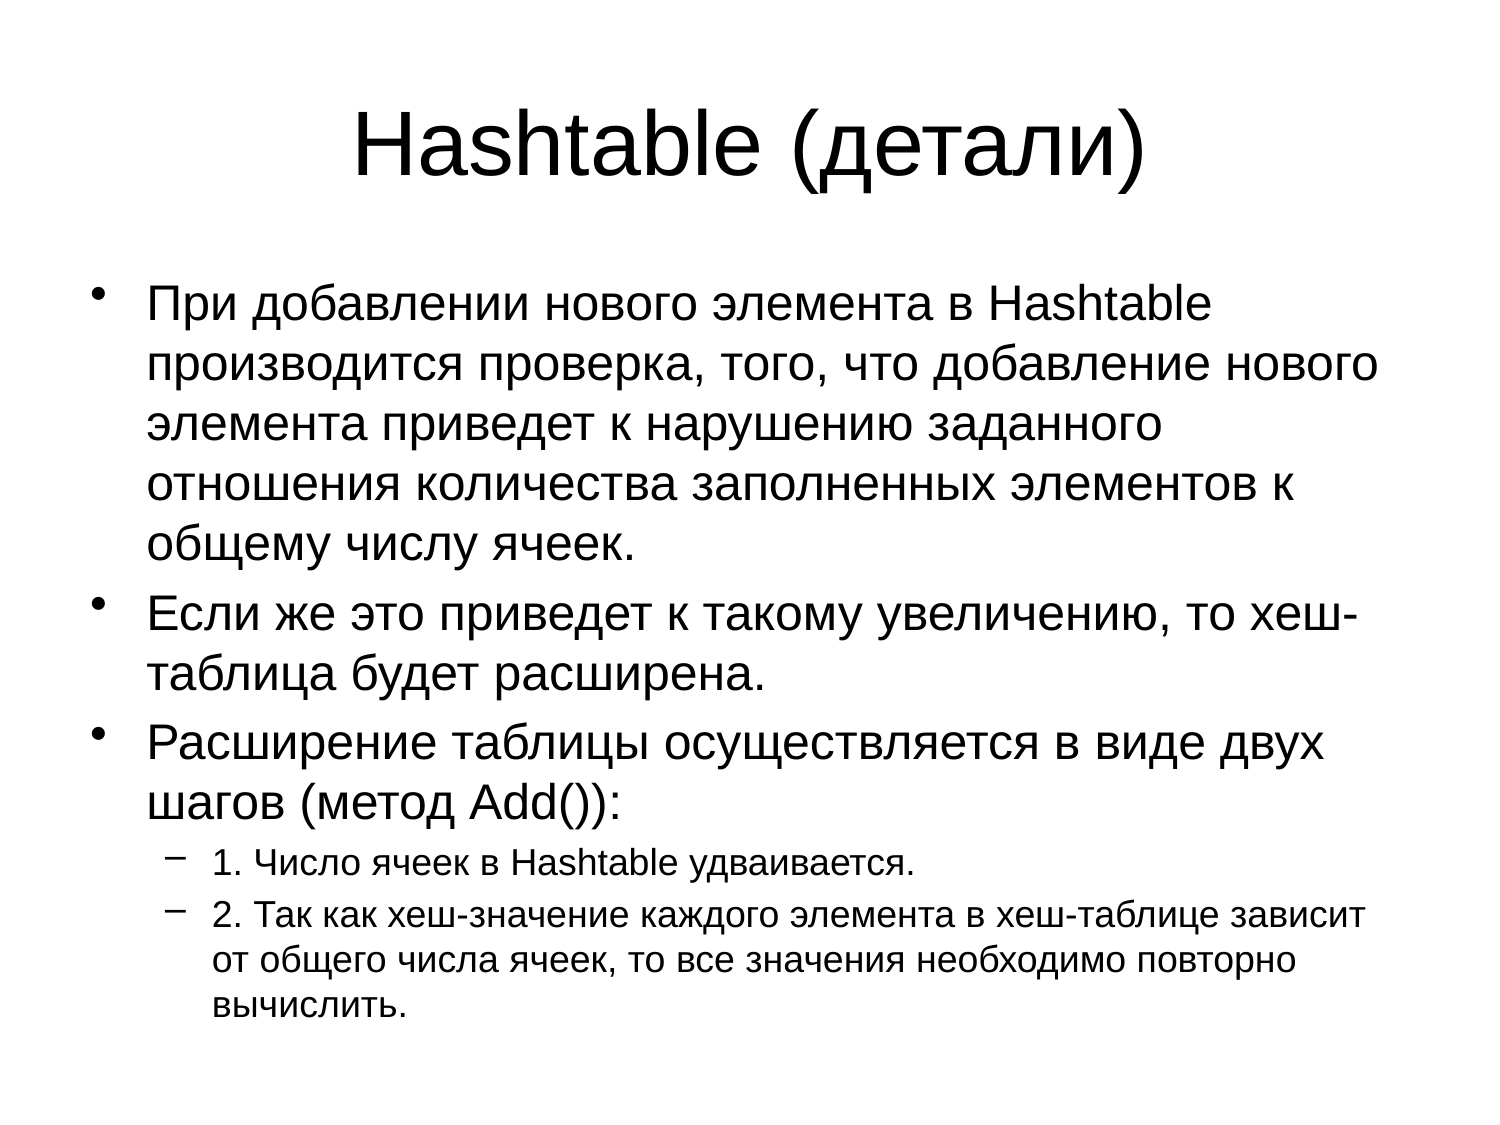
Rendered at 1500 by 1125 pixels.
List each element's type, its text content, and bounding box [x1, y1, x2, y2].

list При добавлении нового элемента в Hashtable производится проверка, того, что добавление нового элемента приведет к нарушению заданного отношения количества заполненных элементов к общему числу ячеек. Если же это приведет к такому увеличению, то хеш-таблица будет расширена. Расширение таблицы осуществляется в виде двух шагов (метод Add()): 1. Число ячеек в Hashtable удваивается. 2. Так как хеш-значение каждого элемента в хеш-таблице зависит от общего числа ячеек, то все значения необходимо повторно вычислить. [75, 262, 1425, 1005]
title Hashtable (детали) [75, 45, 1425, 233]
